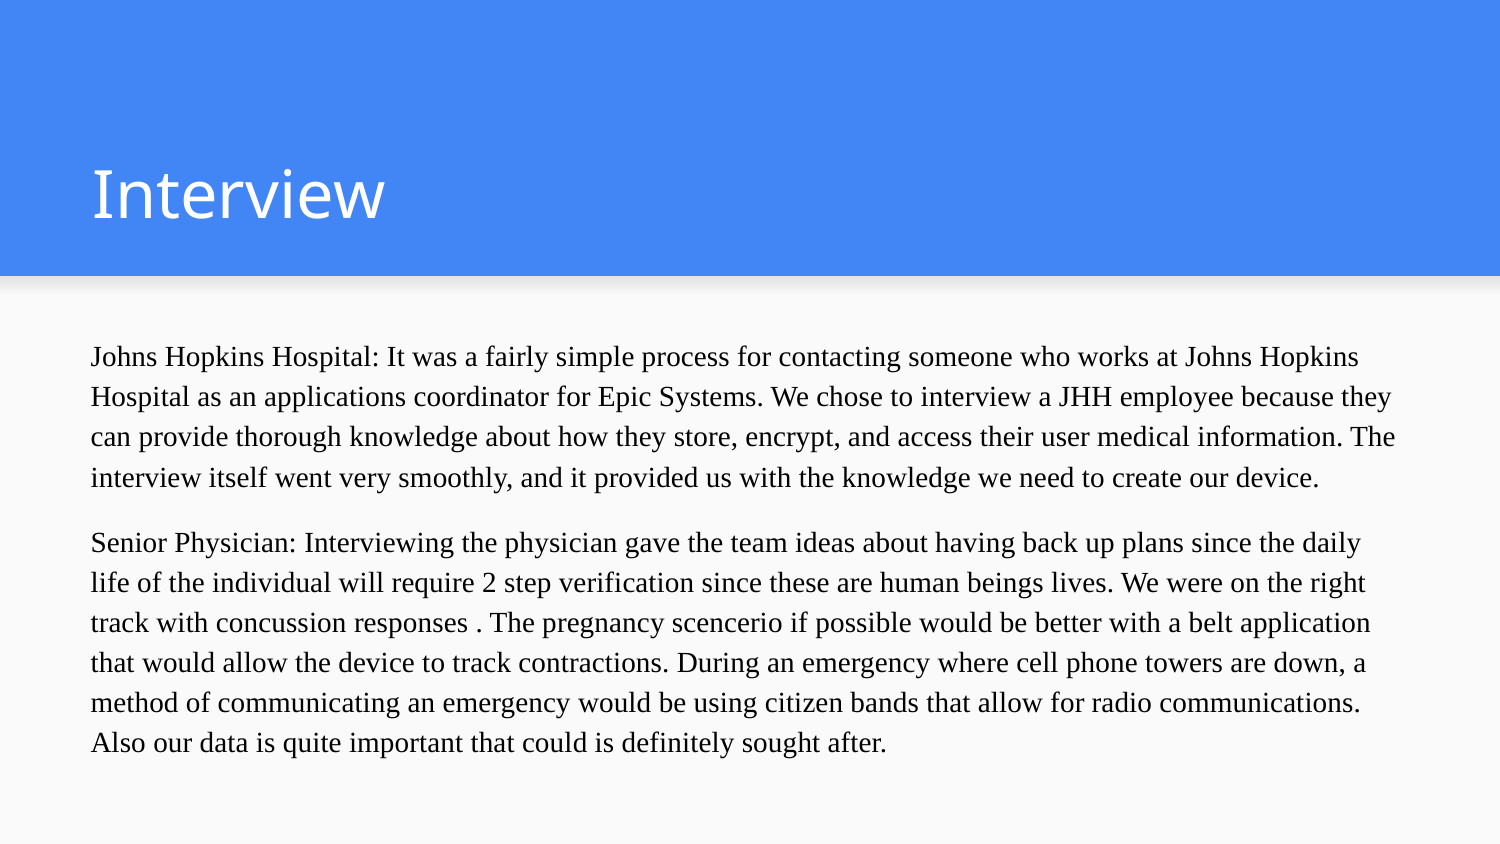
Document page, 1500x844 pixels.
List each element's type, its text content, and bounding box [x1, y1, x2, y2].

list Johns Hopkins Hospital: It was a fairly simple process for contacting someone who works at Johns Hopkins Hospital as an applications coordinator for Epic Systems. We chose to interview a JHH employee because they can provide thorough knowledge about how they store, encrypt, and access their user medical information. The interview itself went very smoothly, and it provided us with the knowledge we need to create our device. Senior Physician: Interviewing the physician gave the team ideas about having back up plans since the daily life of the individual will require 2 step verification since these are human beings lives. We were on the right track with concussion responses . The pregnancy scencerio if possible would be better with a belt application that would allow the device to track contractions. During an emergency where cell phone towers are down, a method of communicating an emergency would be using citizen bands that allow for radio communications. Also our data is quite important that could is definitely sought after. [75, 317, 1425, 807]
title Interview [77, 121, 1427, 248]
